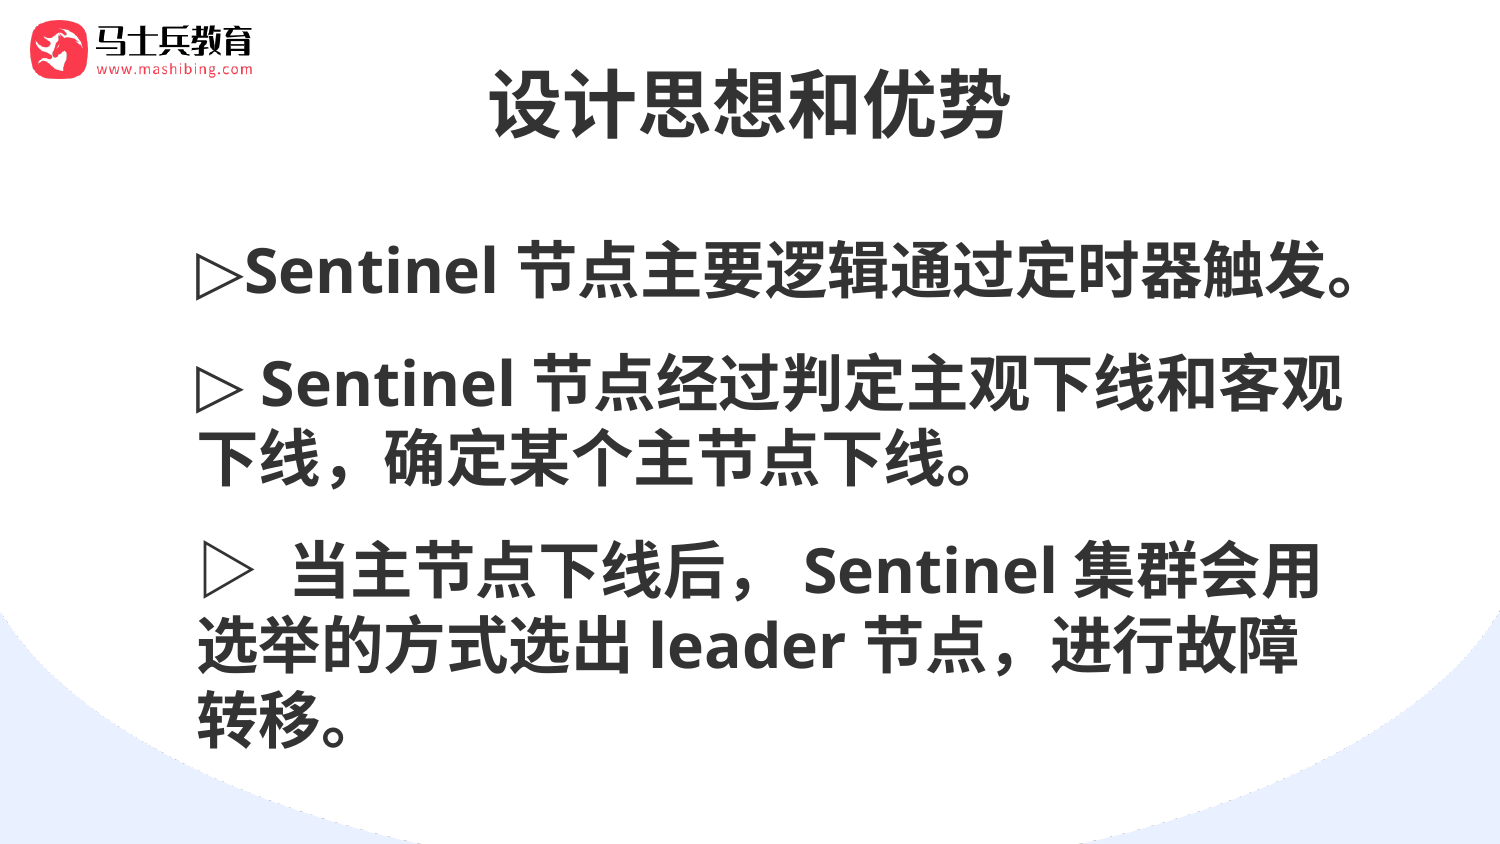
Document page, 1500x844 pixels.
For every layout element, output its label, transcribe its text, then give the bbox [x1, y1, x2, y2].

text_box 设计思想和优势 [285, 33, 1215, 171]
picture [30, 20, 252, 79]
picture [0, 610, 1500, 844]
text_box ▷Sentinel节点主要逻辑通过定时器触发。 ▷ Sentinel节点经过判定主观下线和客观下线，确定某个主节点下线。 ▷ 当主节点下线后，Sentinel集群会用选举的方式选出leader节点，进行故障转移。 [181, 171, 1364, 610]
